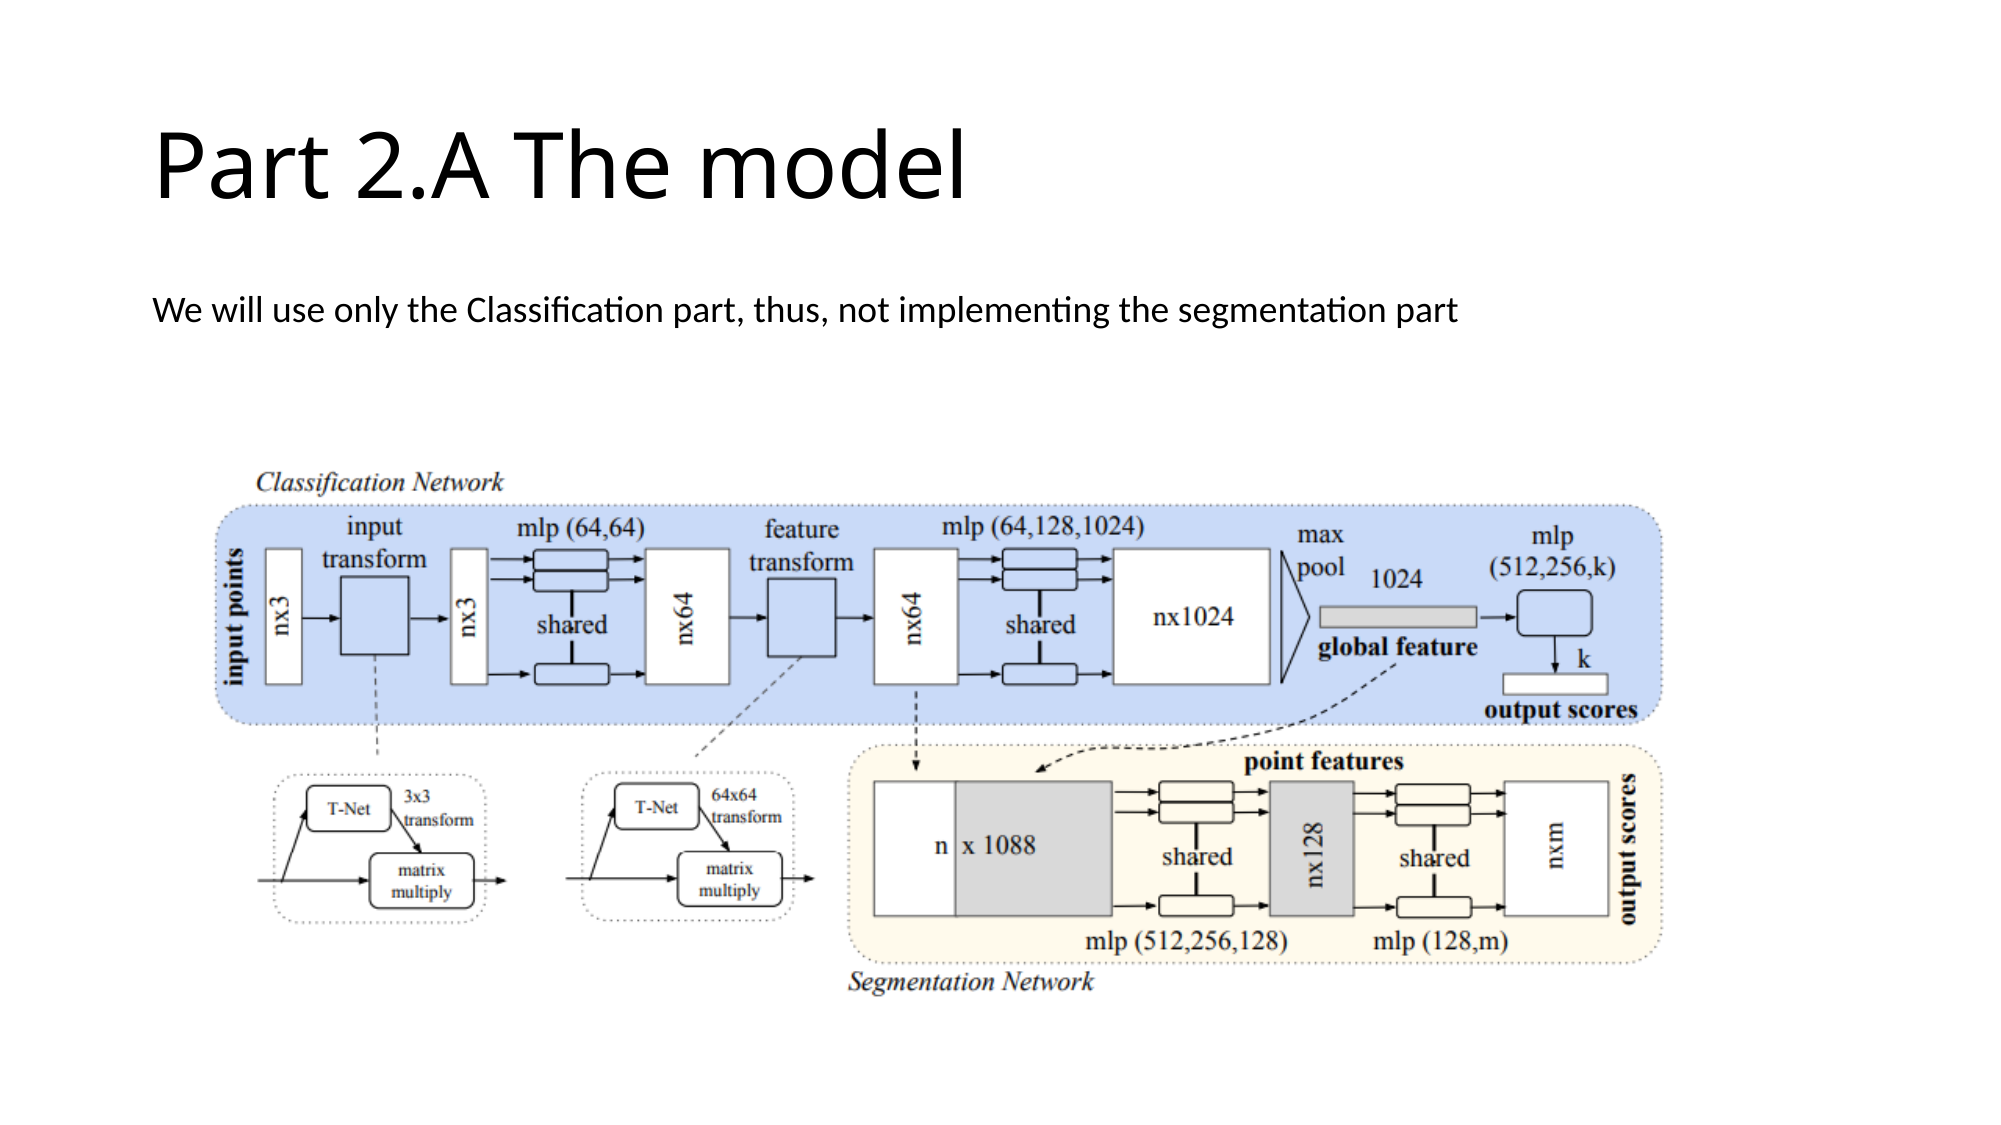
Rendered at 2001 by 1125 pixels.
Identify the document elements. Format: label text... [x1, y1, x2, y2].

text_box We will use only the Classification part, thus, not implementing the segmentation part [137, 277, 1700, 337]
picture [145, 419, 1692, 1006]
title Part 2.A The model [137, 59, 1863, 278]
